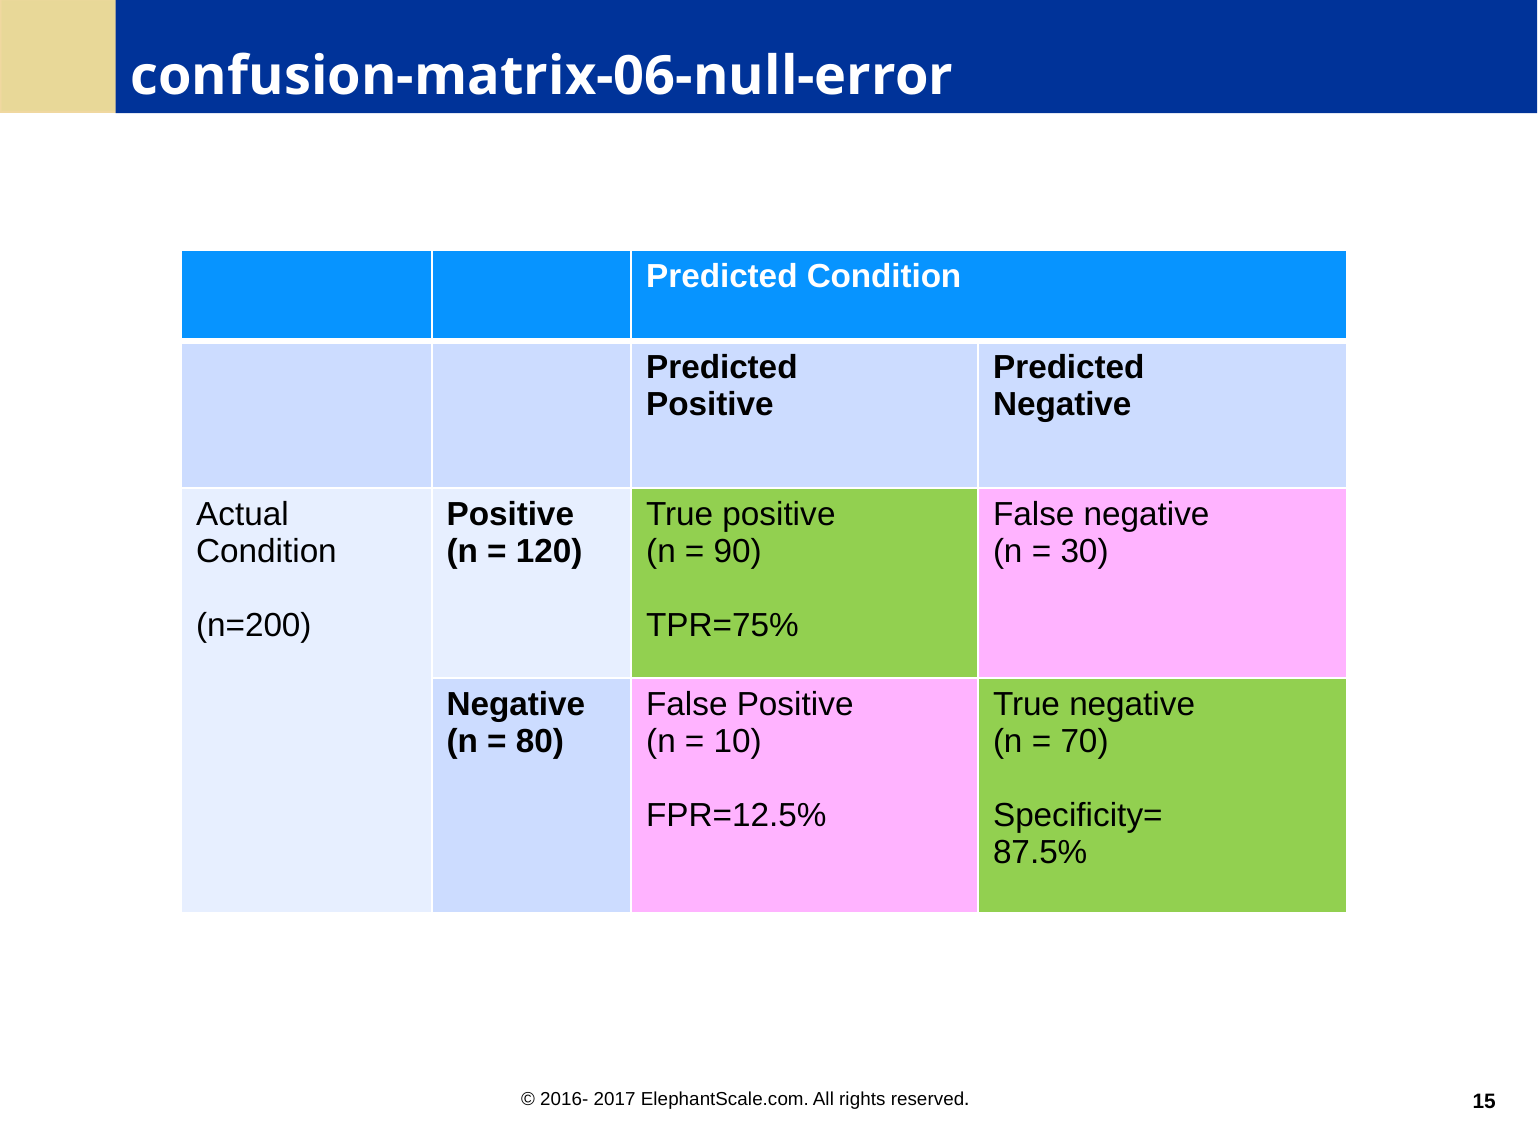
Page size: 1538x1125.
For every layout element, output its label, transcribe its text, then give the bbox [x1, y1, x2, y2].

table_cell [182, 344, 431, 487]
table_cell Predicted Negative [979, 344, 1346, 487]
table_cell Actual Condition (n=200) [182, 489, 431, 912]
picture [0, 0, 115, 113]
table_header [433, 251, 630, 338]
table_header Predicted Condition [632, 251, 1346, 338]
table_cell [433, 344, 630, 487]
table_header [182, 251, 431, 338]
text_box confusion-matrix-06-null-error [115, 0, 1538, 114]
table_cell False negative (n = 30) [979, 489, 1346, 677]
table_cell True positive (n = 90) TPR=75% [632, 489, 977, 677]
table_cell Negative (n = 80) [433, 679, 630, 912]
text_box <number> [1406, 1075, 1496, 1113]
table_cell False Positive (n = 10) FPR=12.5% [632, 679, 977, 912]
table_cell True negative (n = 70) Specificity= 87.5% [979, 679, 1346, 912]
table_cell Positive (n = 120) [433, 489, 630, 677]
table_cell Predicted Positive [632, 344, 977, 487]
